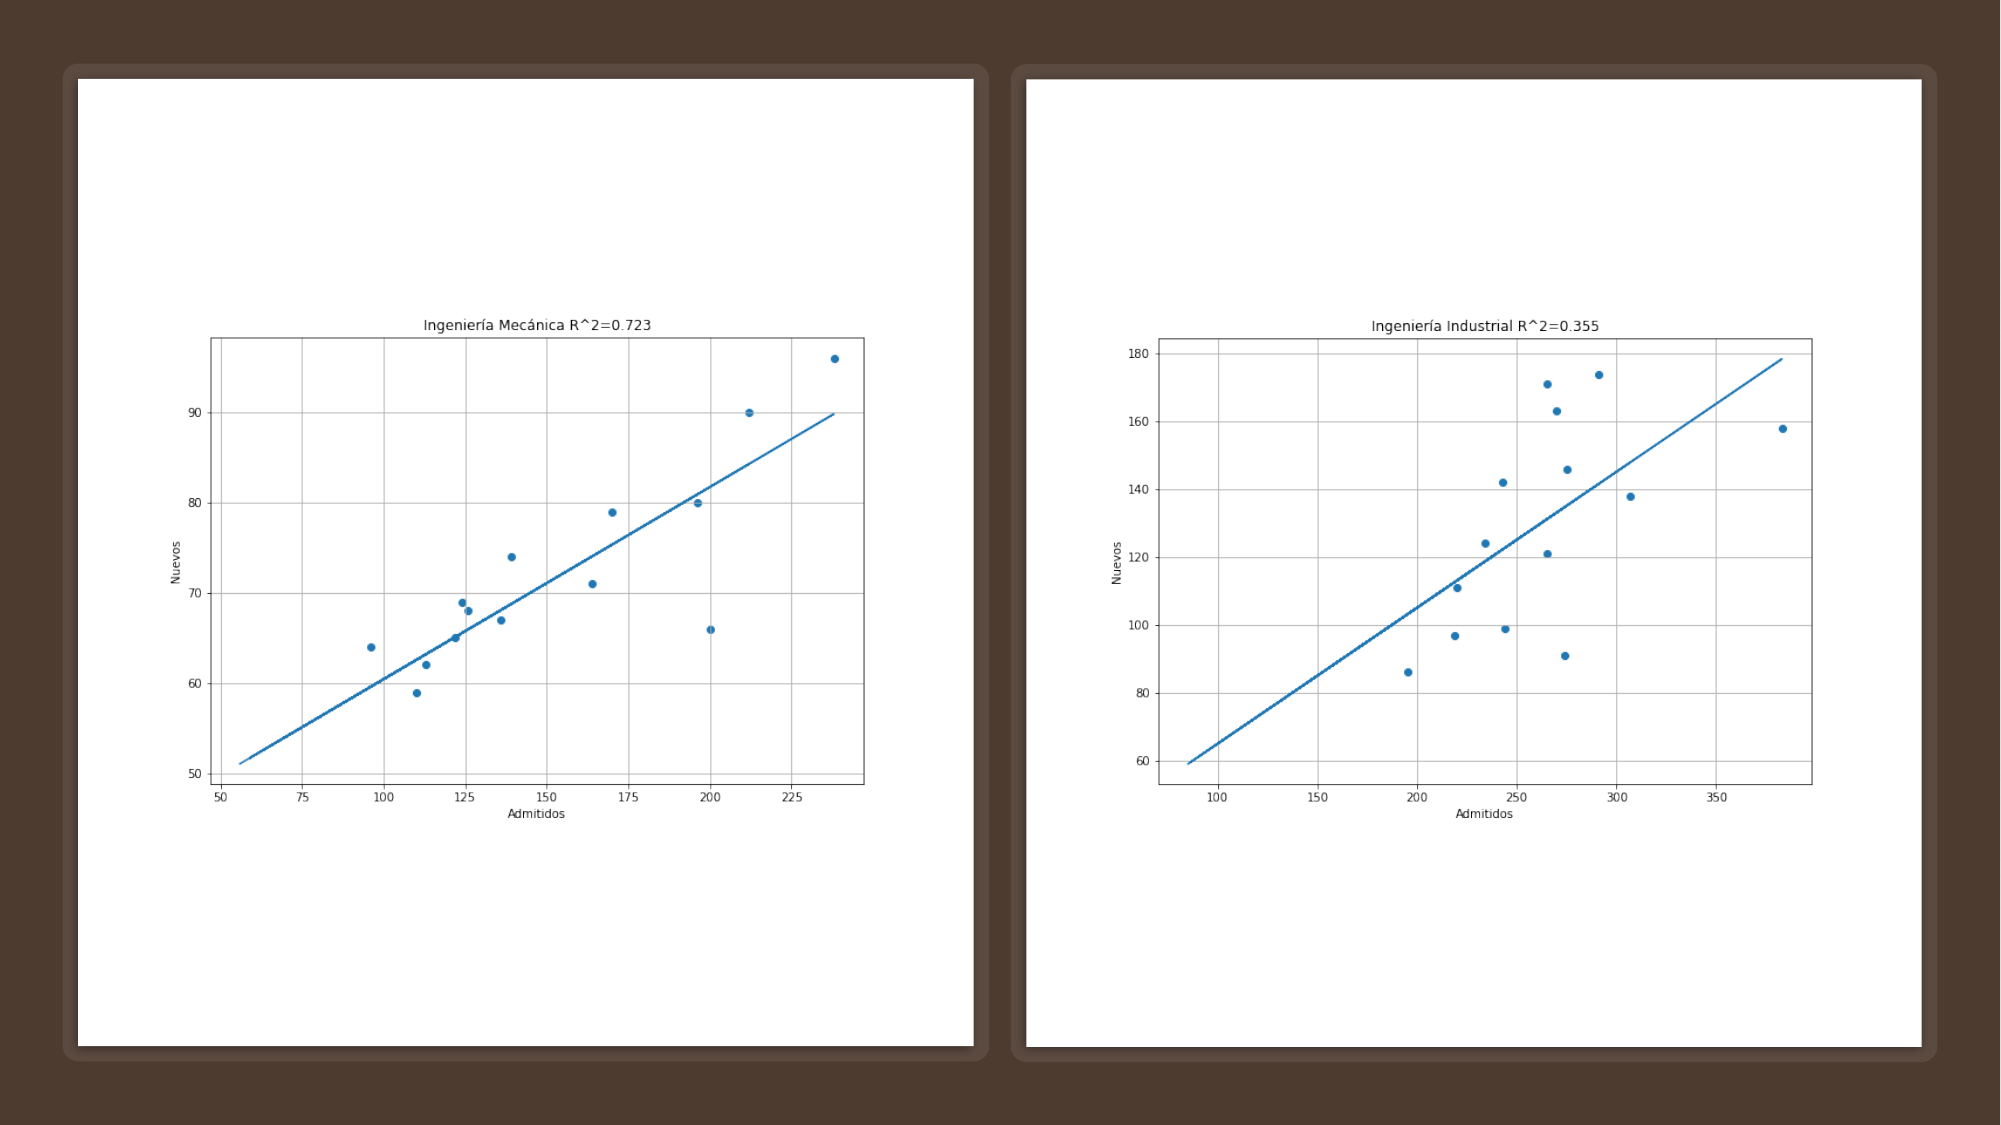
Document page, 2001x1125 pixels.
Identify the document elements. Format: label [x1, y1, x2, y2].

text_box [0, 0, 2000, 1125]
text_box [77, 77, 975, 1048]
picture [1053, 268, 1896, 858]
text_box [1025, 78, 1923, 1048]
picture [105, 267, 948, 858]
